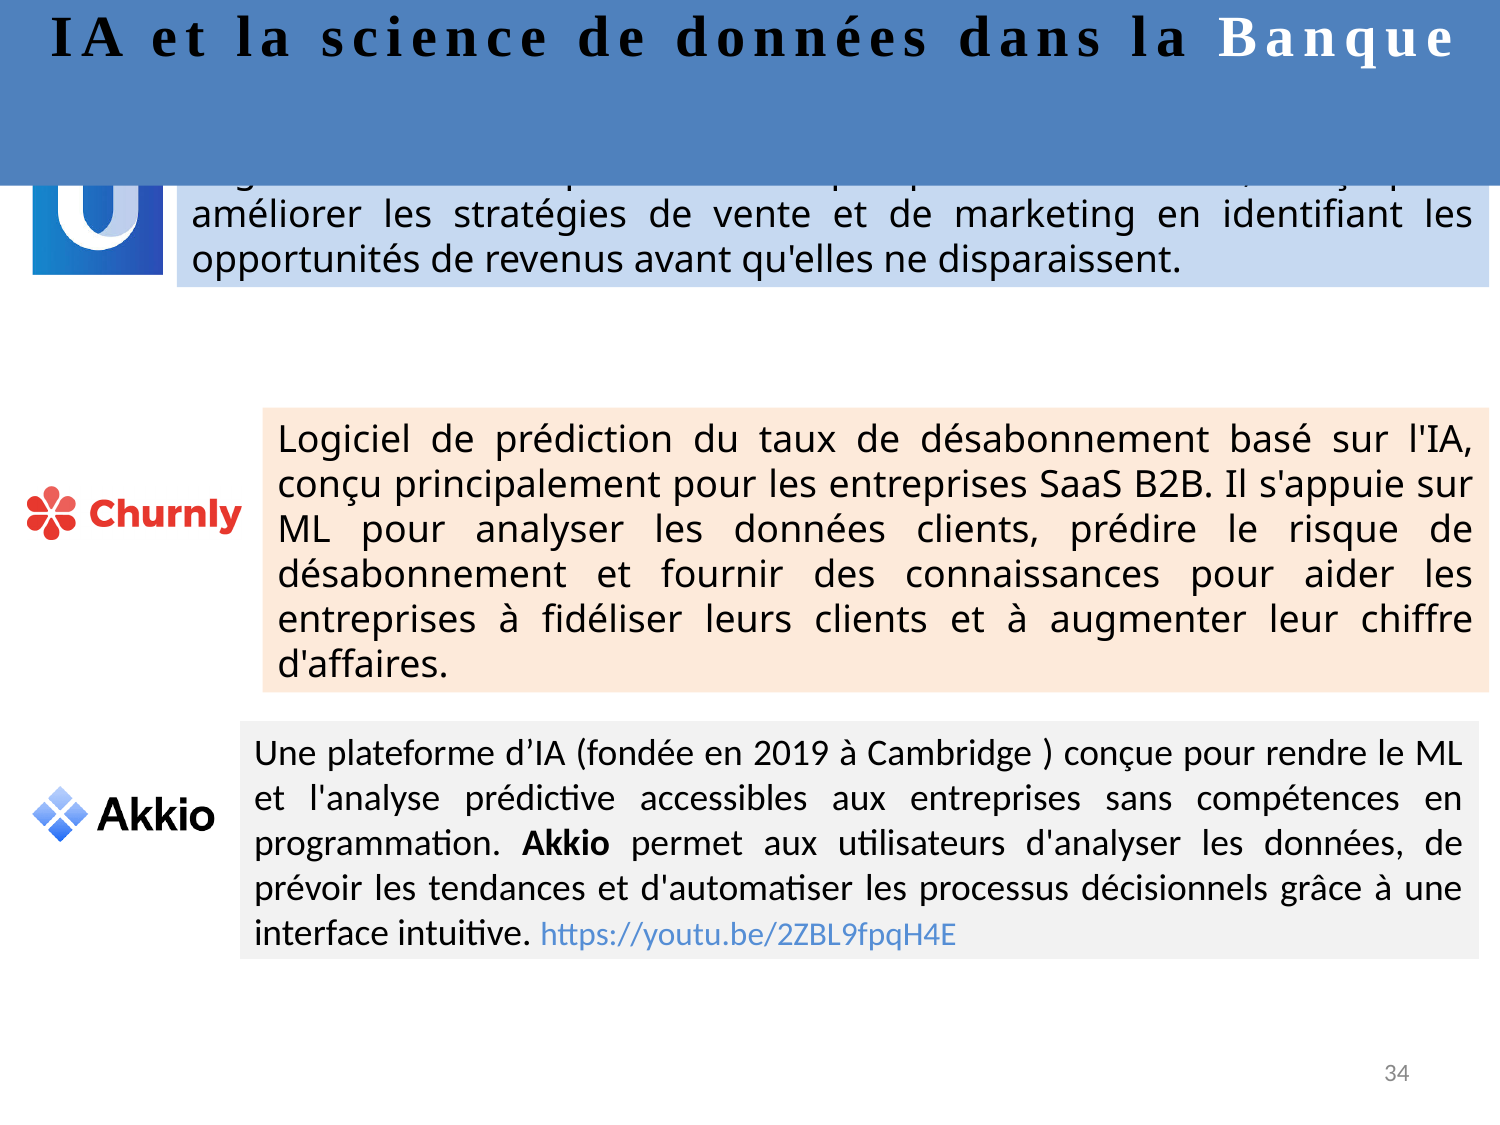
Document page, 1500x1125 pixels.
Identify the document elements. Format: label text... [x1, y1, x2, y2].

title IA et la science de données dans la Banque [0, 0, 1500, 186]
slide_number 34 [1377, 1060, 1416, 1090]
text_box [32, 137, 1490, 290]
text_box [26, 719, 1480, 963]
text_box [27, 407, 1490, 651]
